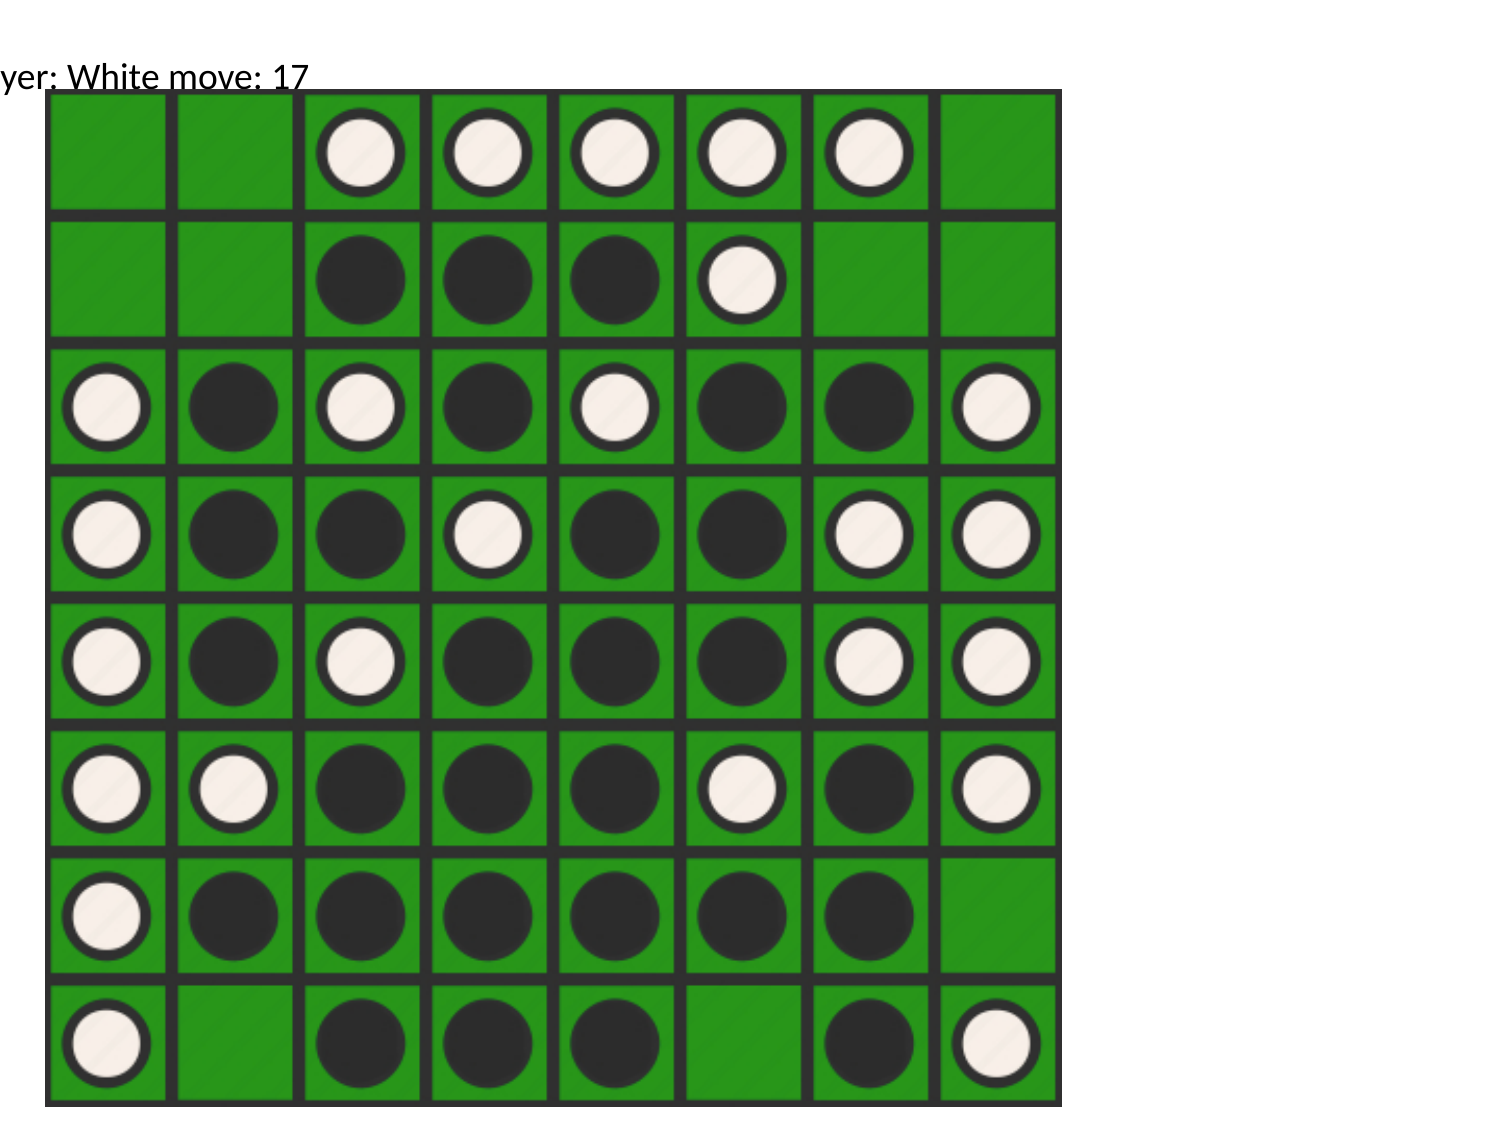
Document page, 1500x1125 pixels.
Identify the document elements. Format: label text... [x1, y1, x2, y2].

text_box turn: 50 player: White move: 17 [0, 44, 325, 105]
picture [44, 89, 1062, 1107]
